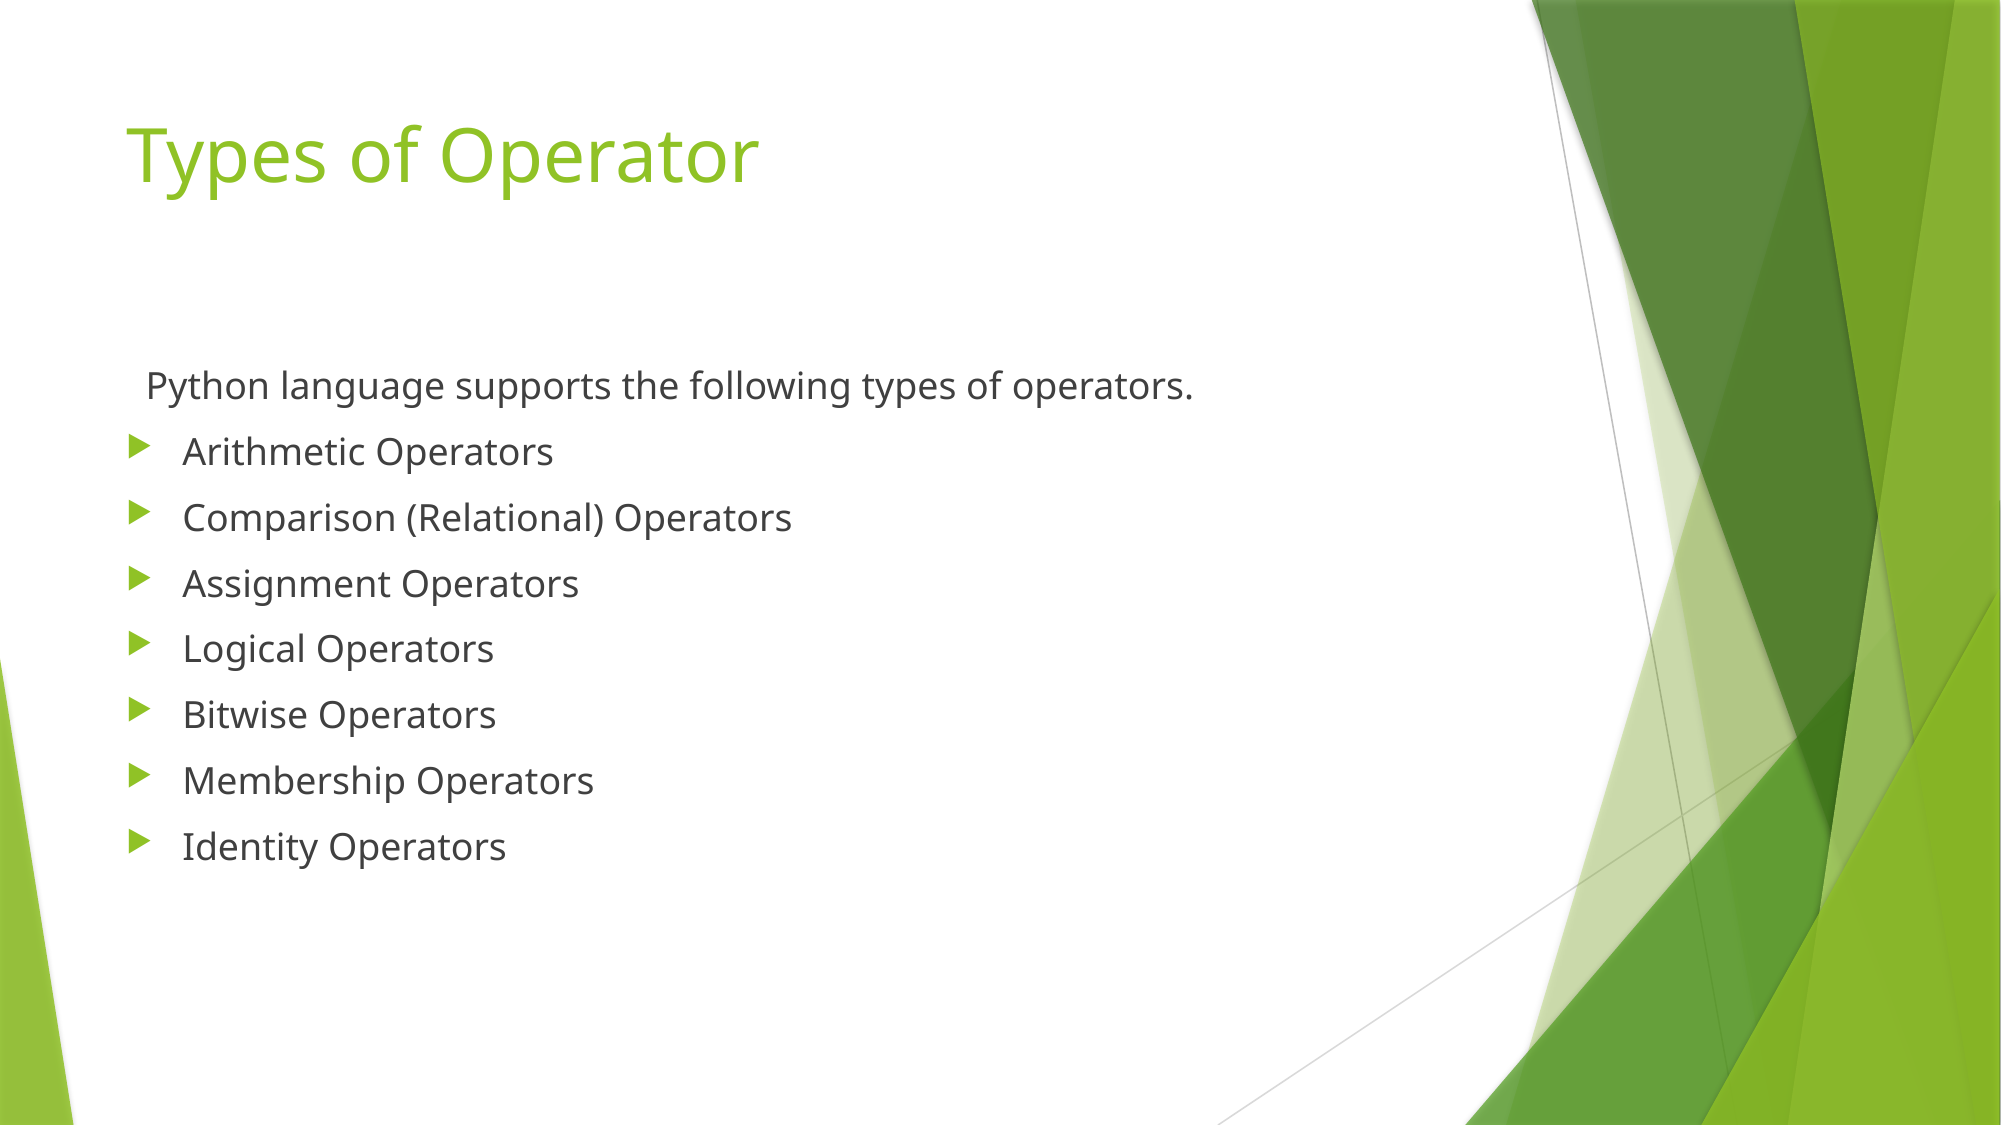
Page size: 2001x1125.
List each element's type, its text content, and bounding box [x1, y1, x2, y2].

list Python language supports the following types of operators. Arithmetic Operators Comparison (Relational) Operators Assignment Operators Logical Operators Bitwise Operators Membership Operators Identity Operators [111, 354, 1522, 992]
title Types of Operator [111, 99, 1522, 317]
